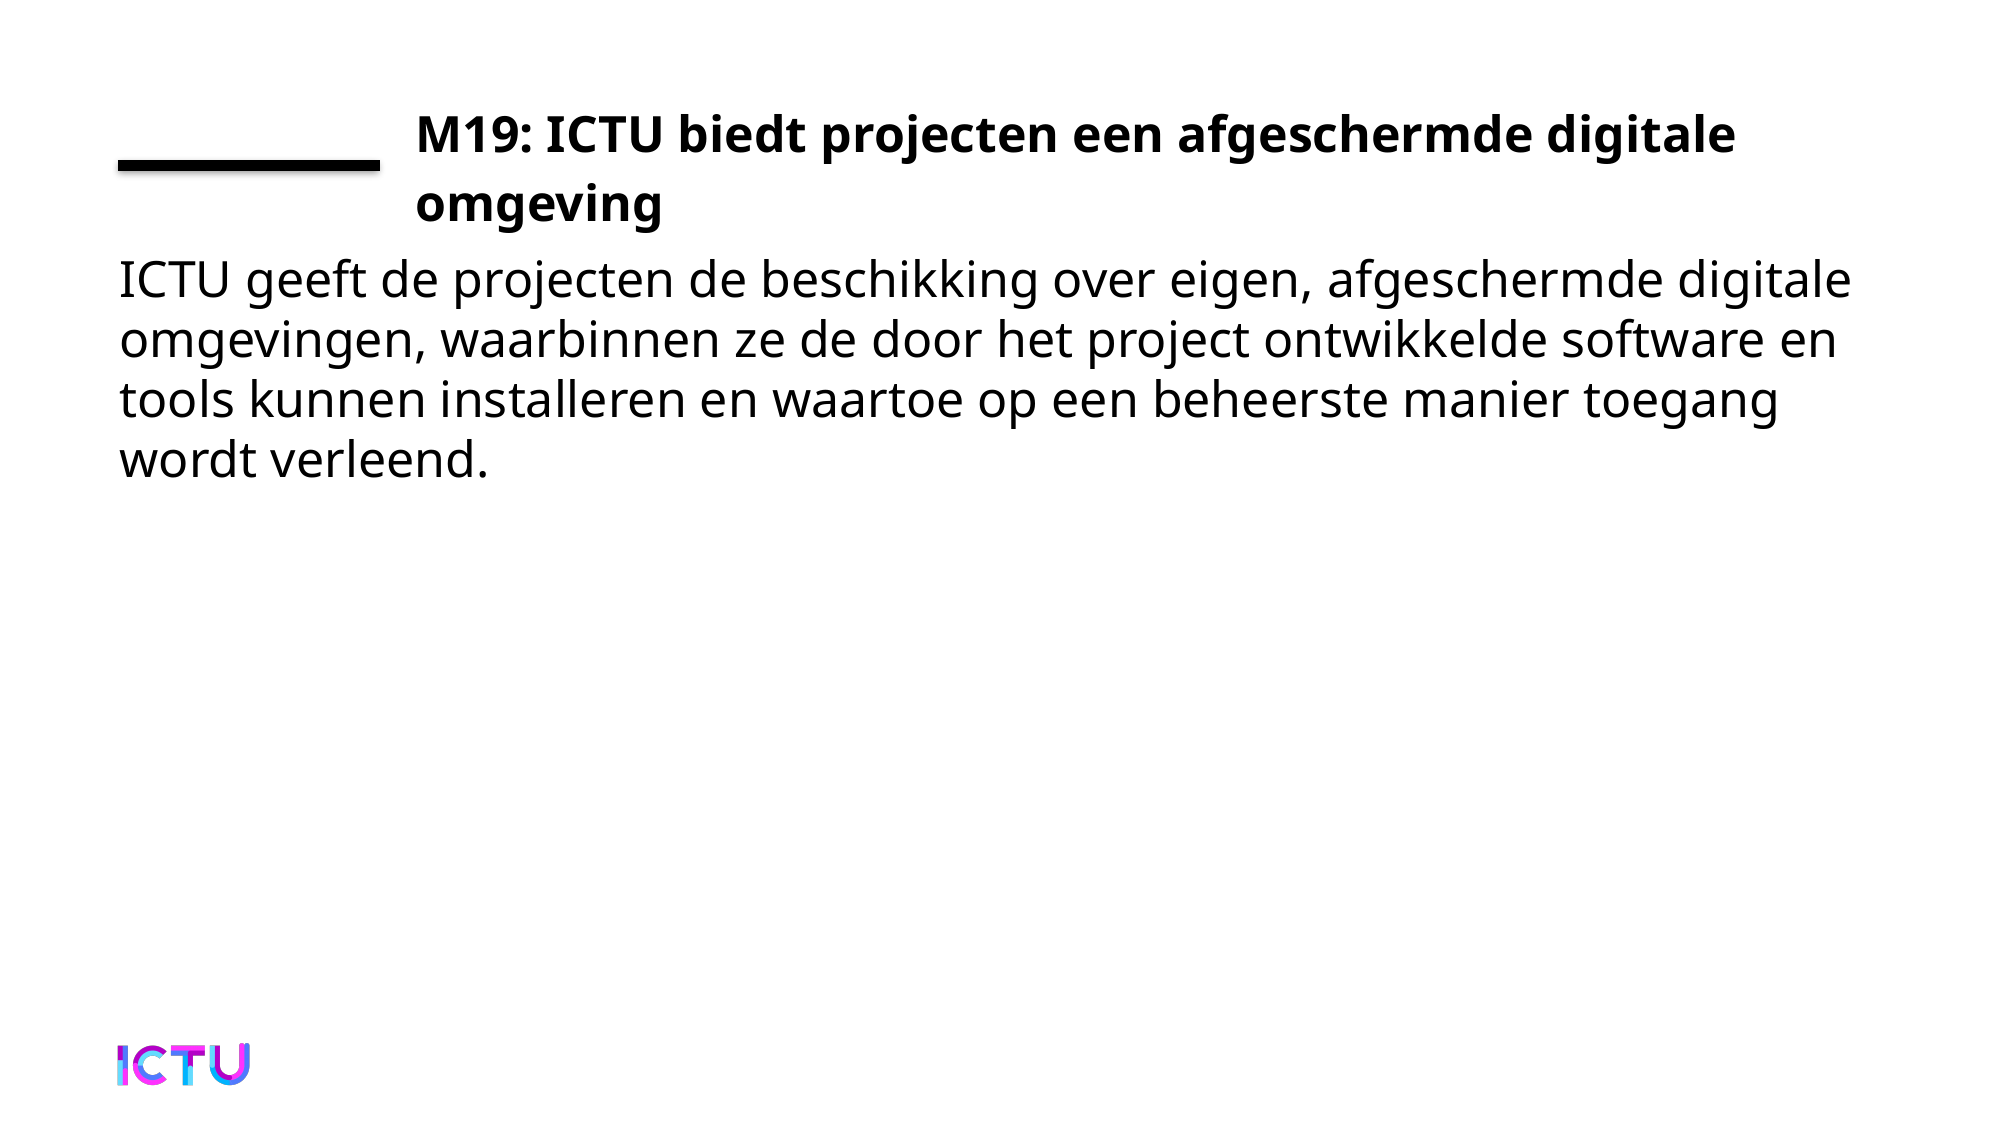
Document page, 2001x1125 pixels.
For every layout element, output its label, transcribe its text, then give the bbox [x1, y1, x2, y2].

title M19: ICTU biedt projecten een afgeschermde digitale omgeving [415, 94, 1916, 212]
picture [78, 1006, 289, 1125]
text_box ICTU geeft de projecten de beschikking over eigen, afgeschermde digitale omgevingen, waarbinnen ze de door het project ontwikkelde software en tools kunnen installeren en waartoe op een beheerste manier toegang wordt verleend. [104, 239, 1905, 495]
